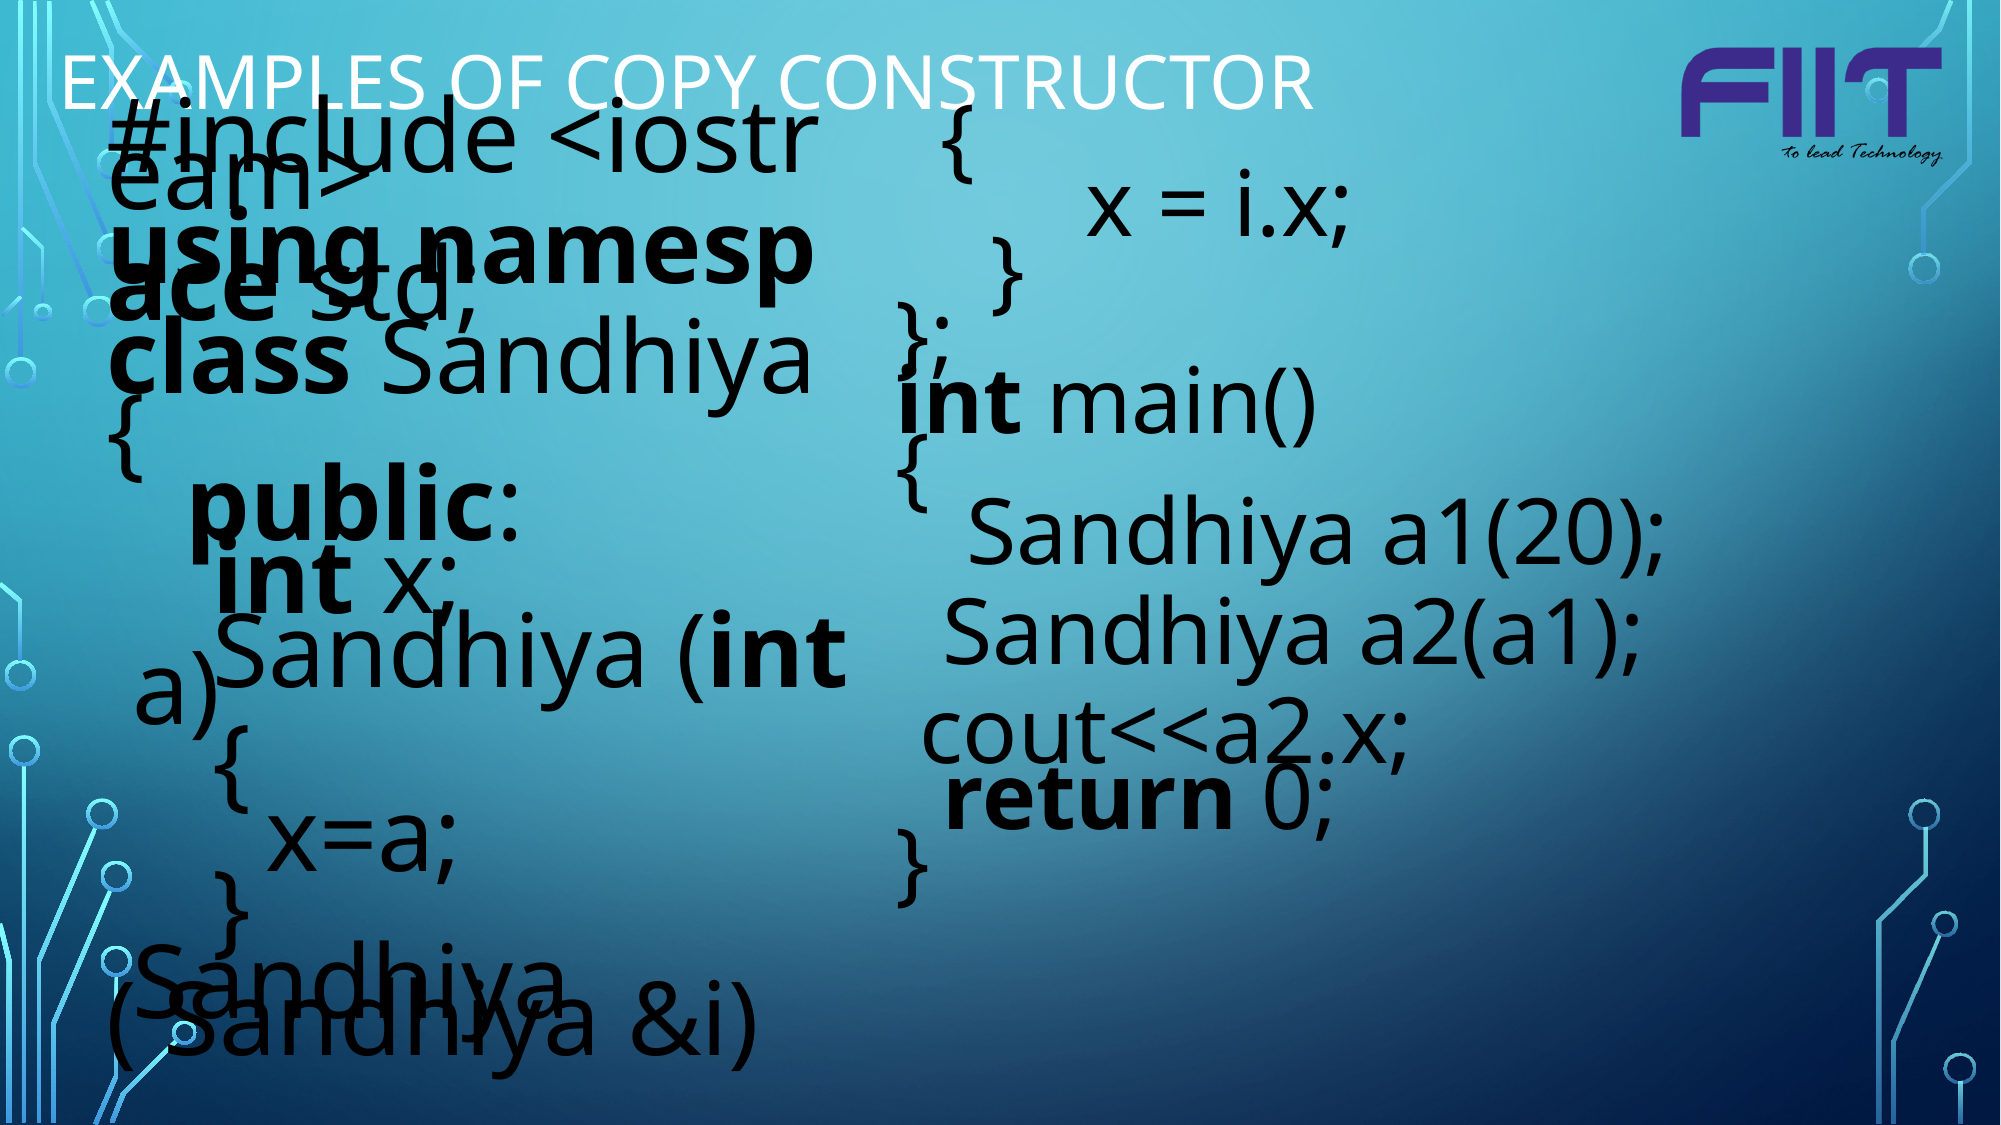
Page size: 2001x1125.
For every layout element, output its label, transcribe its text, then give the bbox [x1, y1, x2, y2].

title Examples of copy constructor [43, 23, 1724, 148]
list #include <iostream> using namespace std; class Sandhiya { public: int x; Sandhiya (int a) { x=a; } Sandhiya ( Sandhiya &i) [91, 147, 881, 1102]
list { x = i.x; } }; int main() { Sandhiya a1(20); Sandhiya a2(a1); cout<<a2.x; return 0; } [880, 147, 1813, 1074]
picture [1671, 32, 1953, 170]
